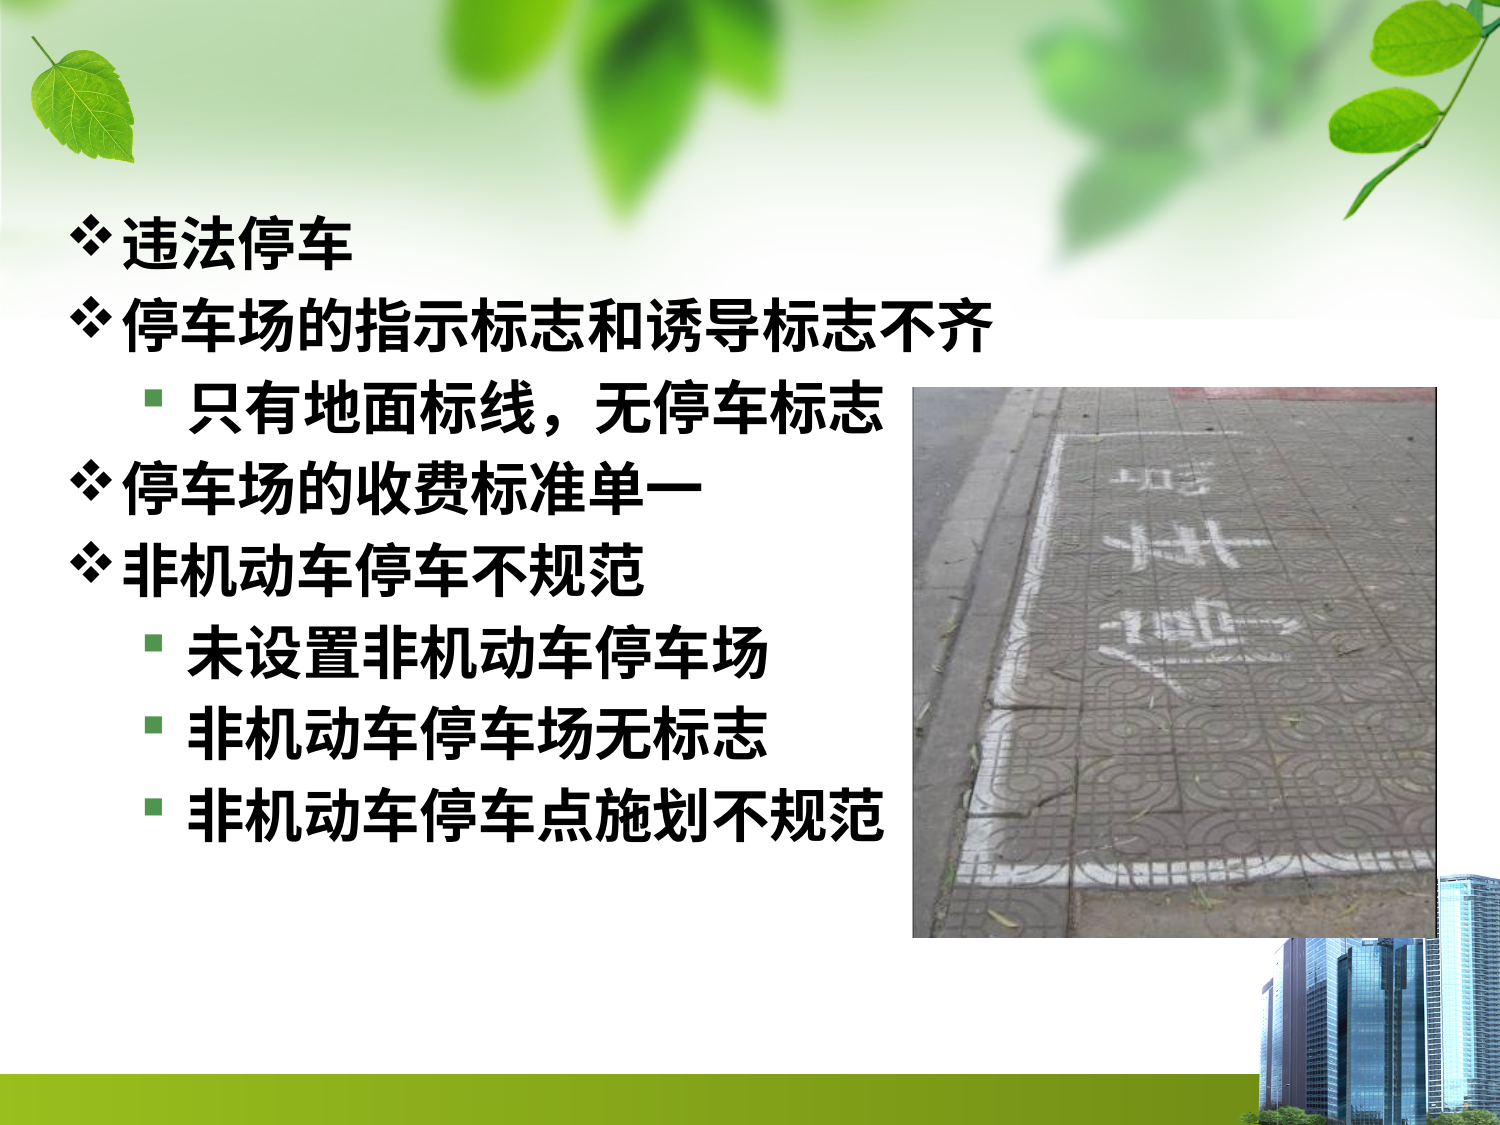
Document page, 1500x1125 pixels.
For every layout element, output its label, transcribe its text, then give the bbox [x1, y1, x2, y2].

list 违法停车 停车场的指示标志和诱导标志不齐 只有地面标线，无停车标志 停车场的收费标准单一 非机动车停车不规范 未设置非机动车停车场 非机动车停车场无标志 非机动车停车点施划不规范 [50, 200, 1425, 1038]
picture [912, 387, 1437, 938]
picture [0, 0, 1500, 319]
